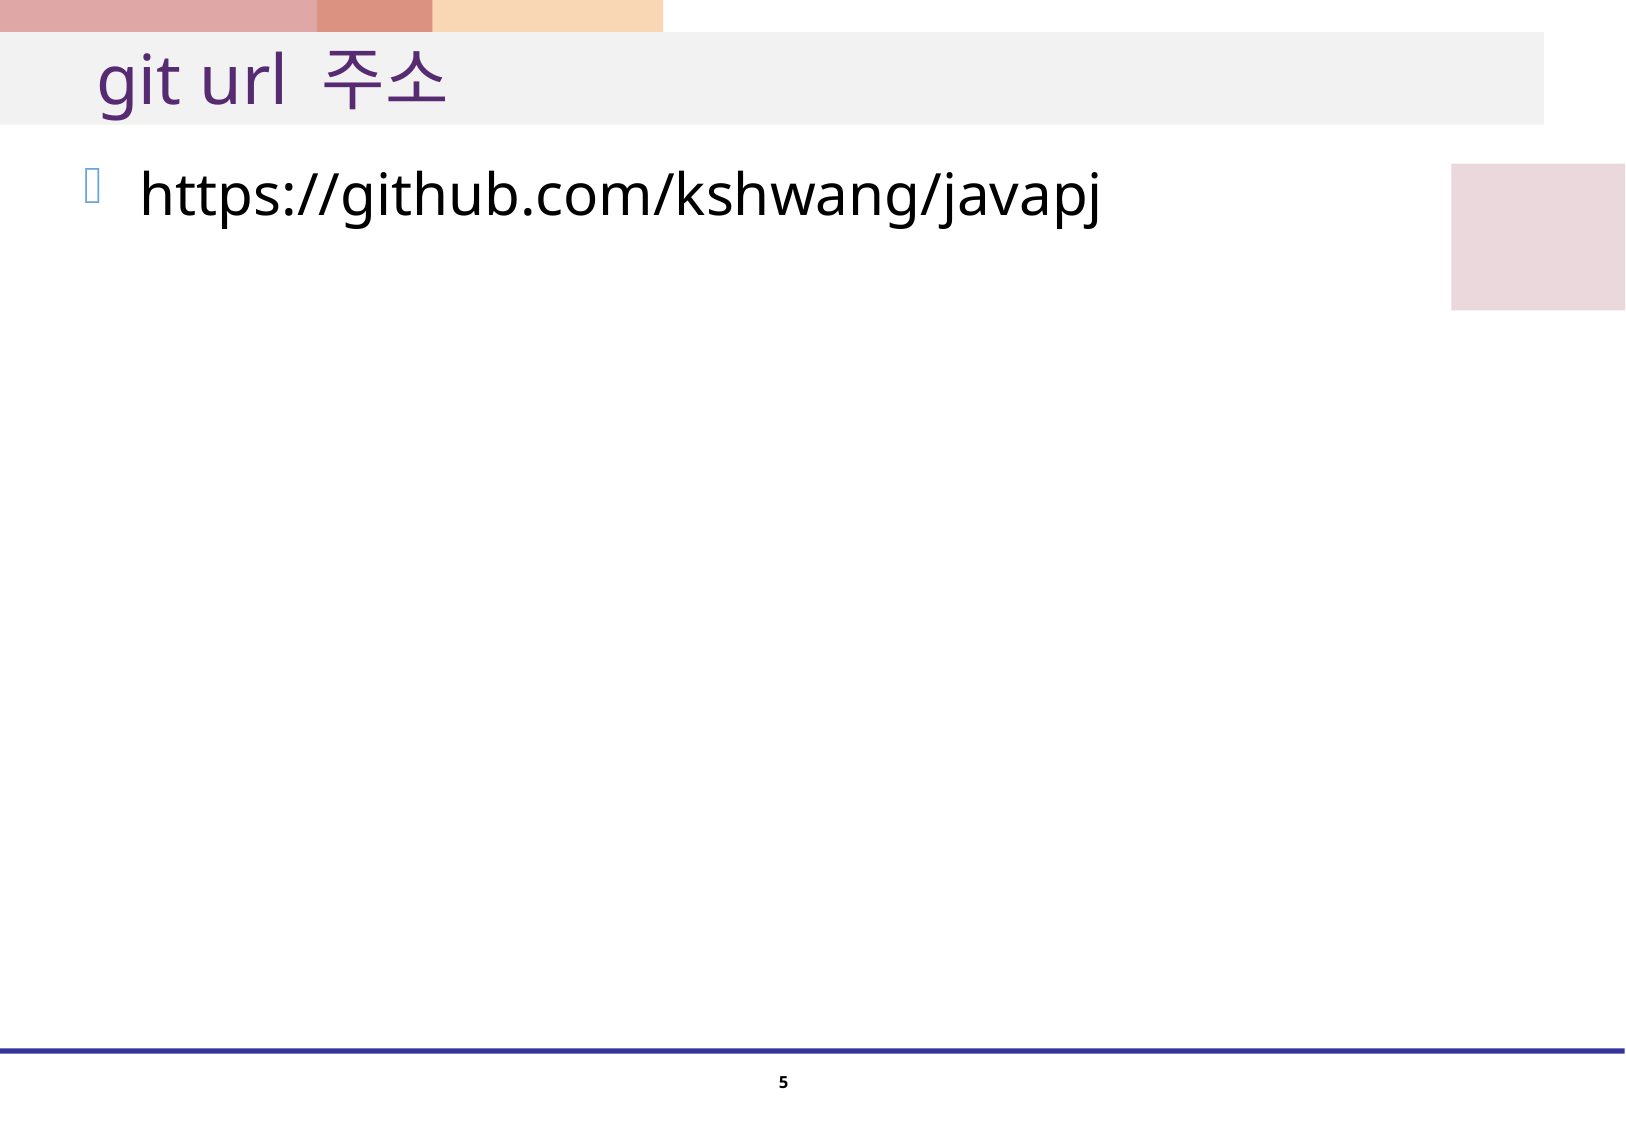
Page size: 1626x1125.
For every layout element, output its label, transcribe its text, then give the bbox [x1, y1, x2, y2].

list https://github.com/kshwang/javapj [68, 149, 1545, 1018]
title git url 주소 [81, 27, 1544, 126]
